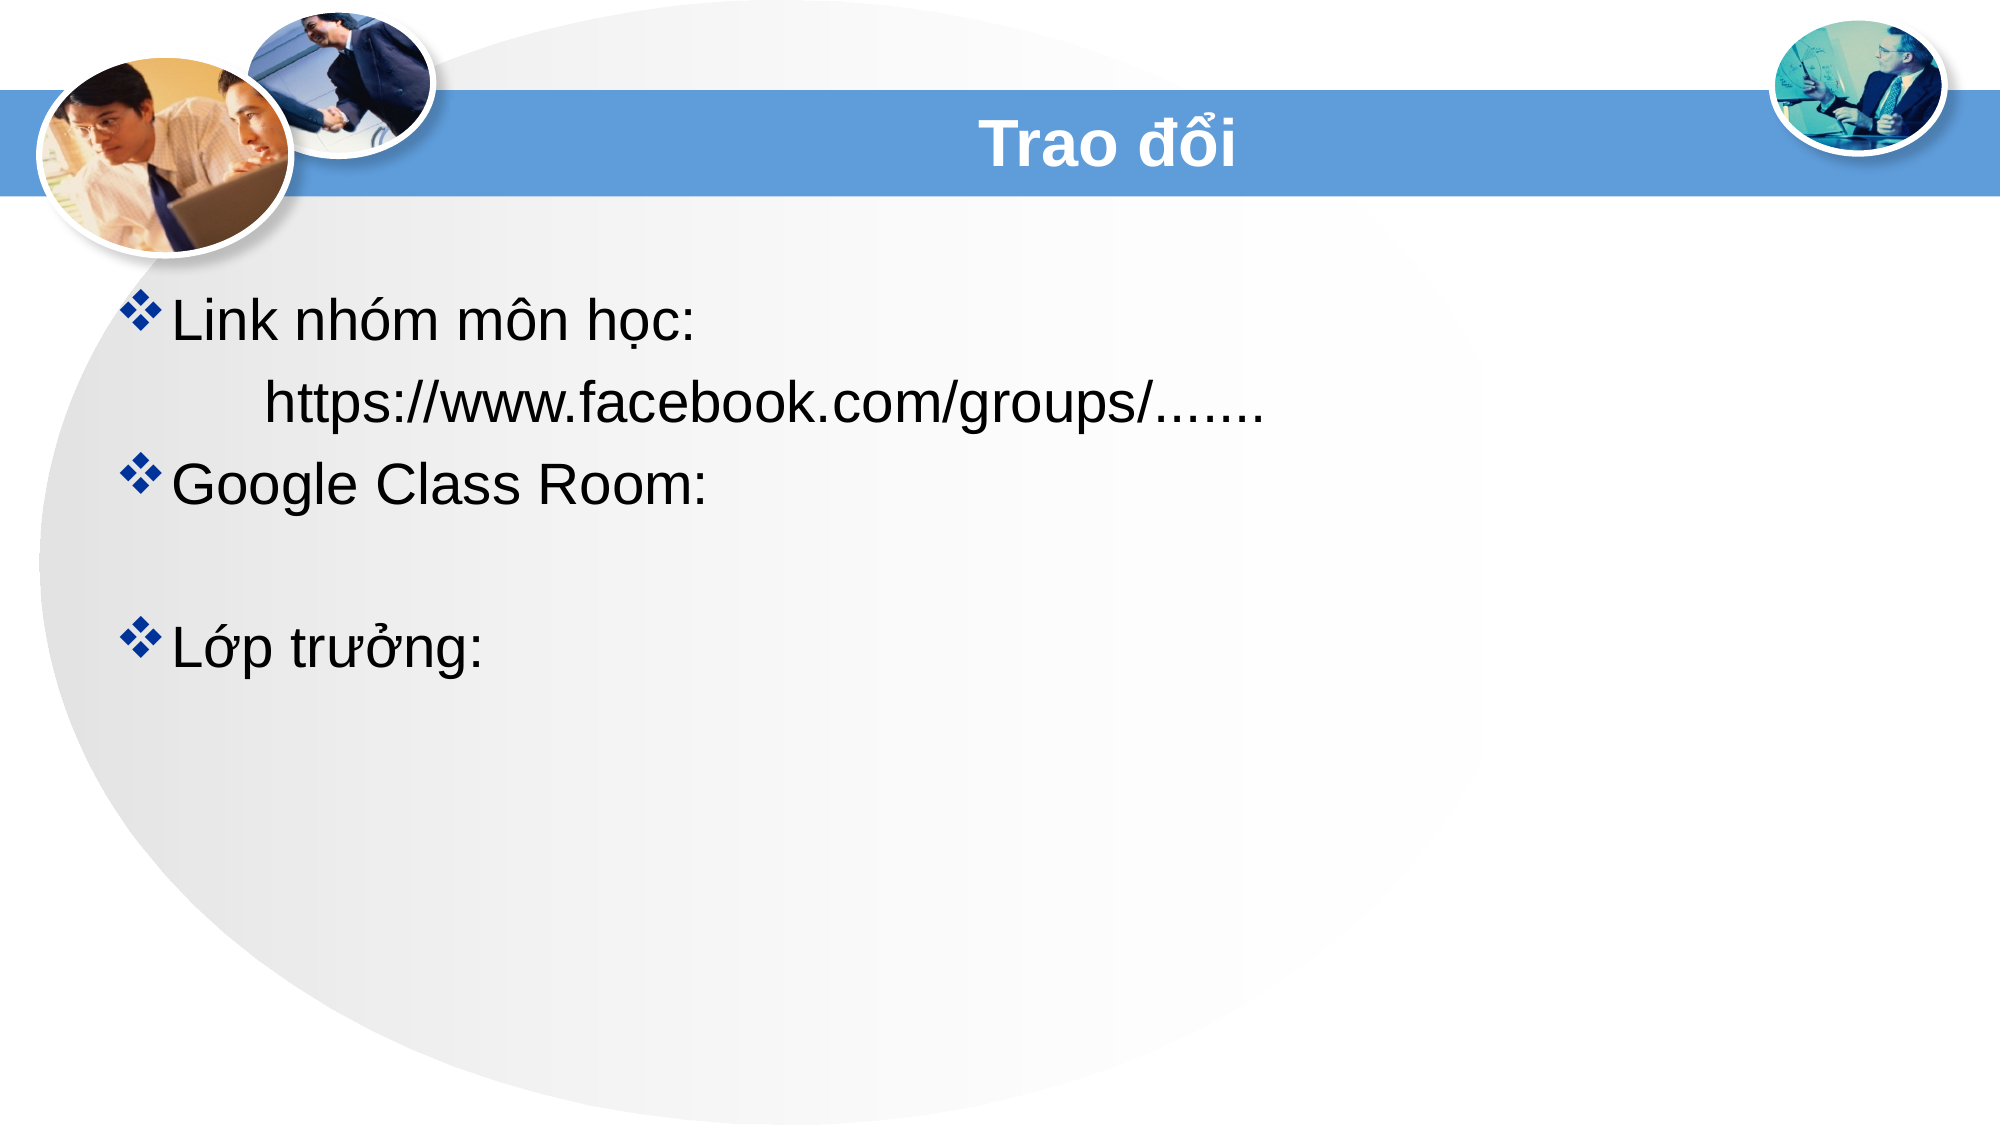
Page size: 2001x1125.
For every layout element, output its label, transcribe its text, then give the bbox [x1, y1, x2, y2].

title Trao đổi [450, 99, 1767, 180]
list Link nhóm môn học: https://www.facebook.com/groups/....... Google Class Room: Lớp trưởng: [99, 275, 1909, 1038]
picture [43, 58, 288, 252]
picture [1775, 21, 1941, 150]
picture [248, 13, 430, 152]
